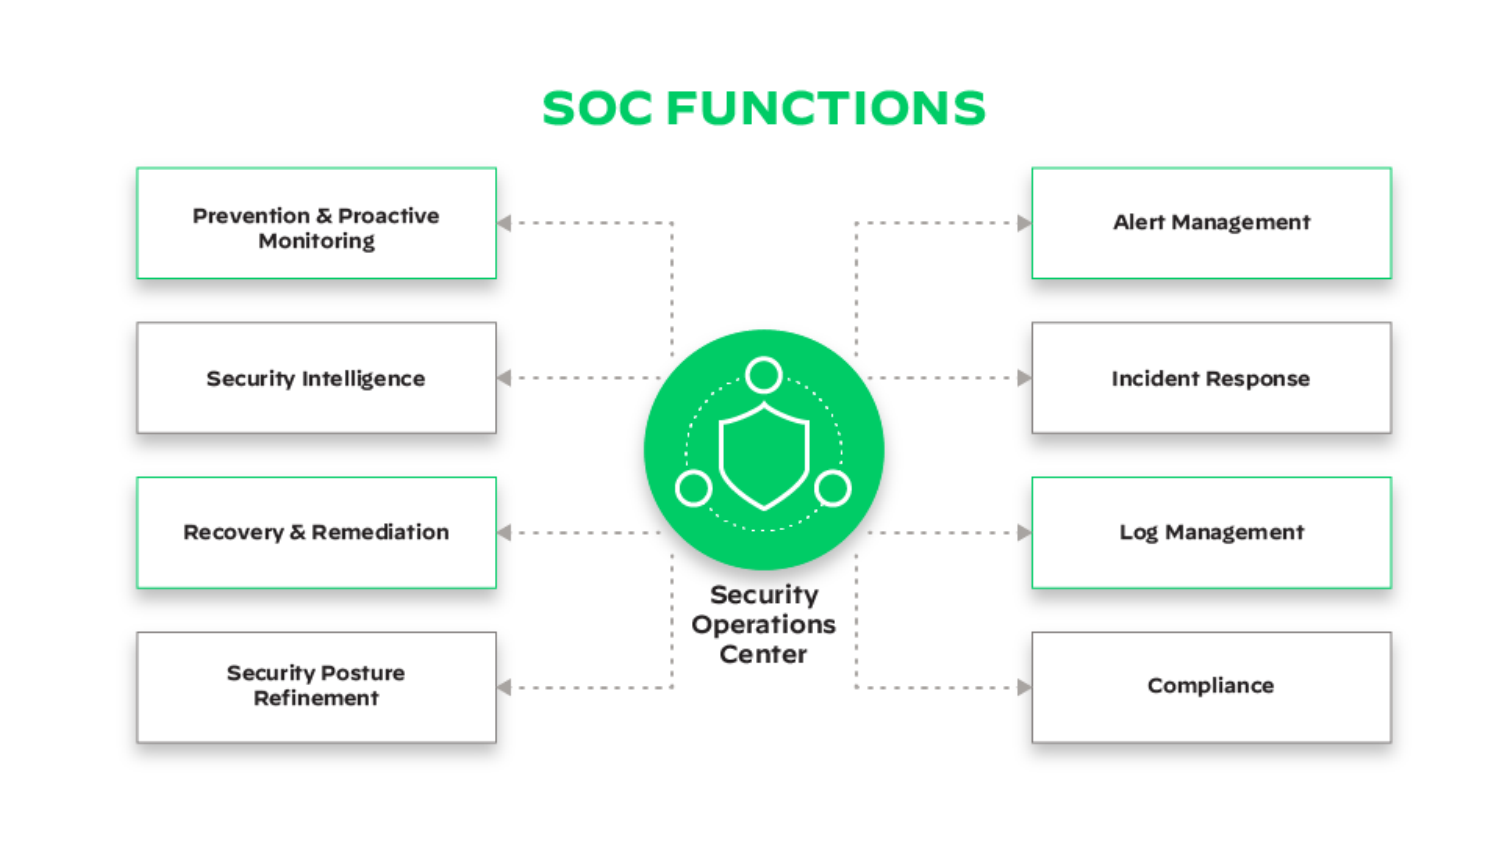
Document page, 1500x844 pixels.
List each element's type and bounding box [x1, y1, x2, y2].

picture [86, 40, 1444, 804]
